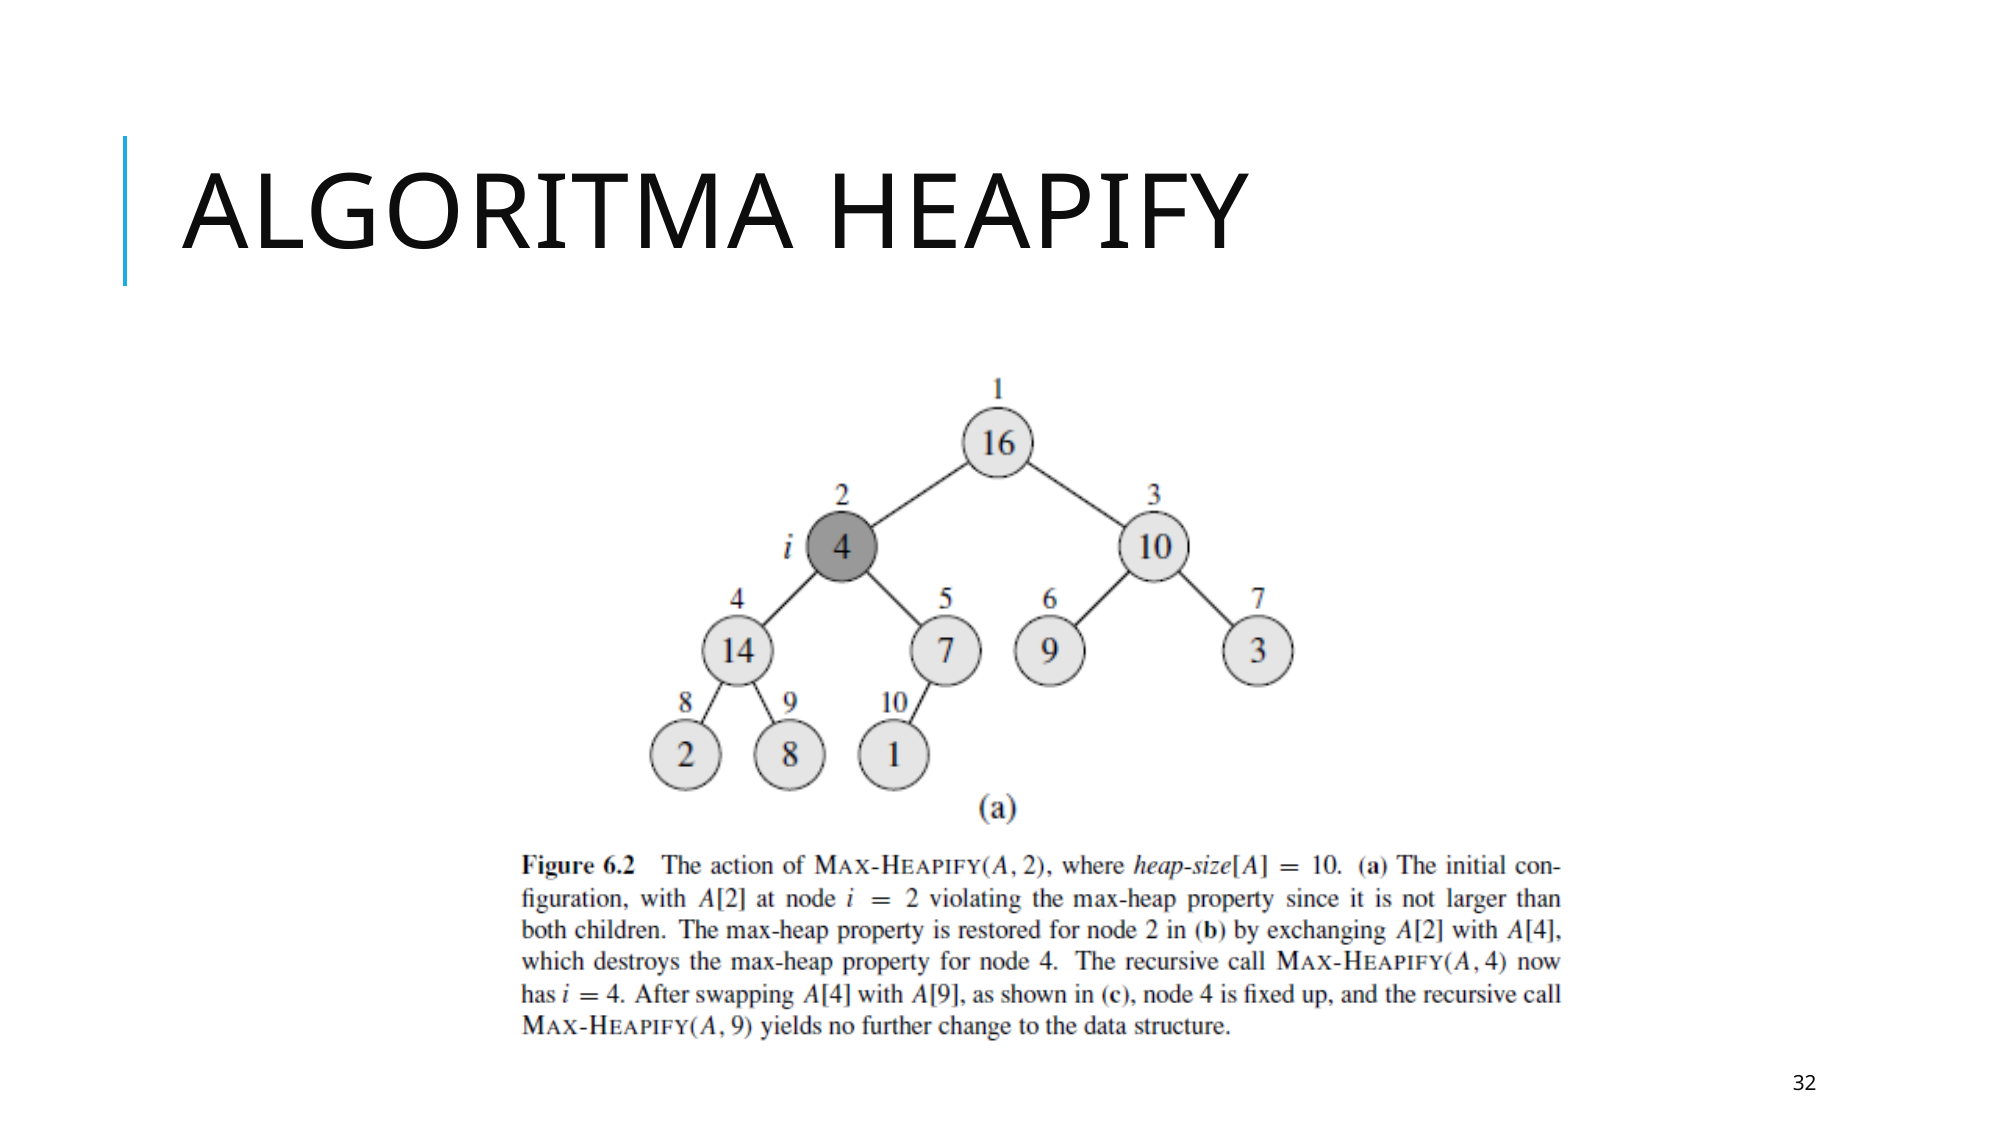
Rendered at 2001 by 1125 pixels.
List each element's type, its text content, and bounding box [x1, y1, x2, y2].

picture [509, 337, 1576, 1048]
slide_number 32 [1777, 1061, 1938, 1107]
title Algoritma Heapify [167, 96, 1763, 342]
